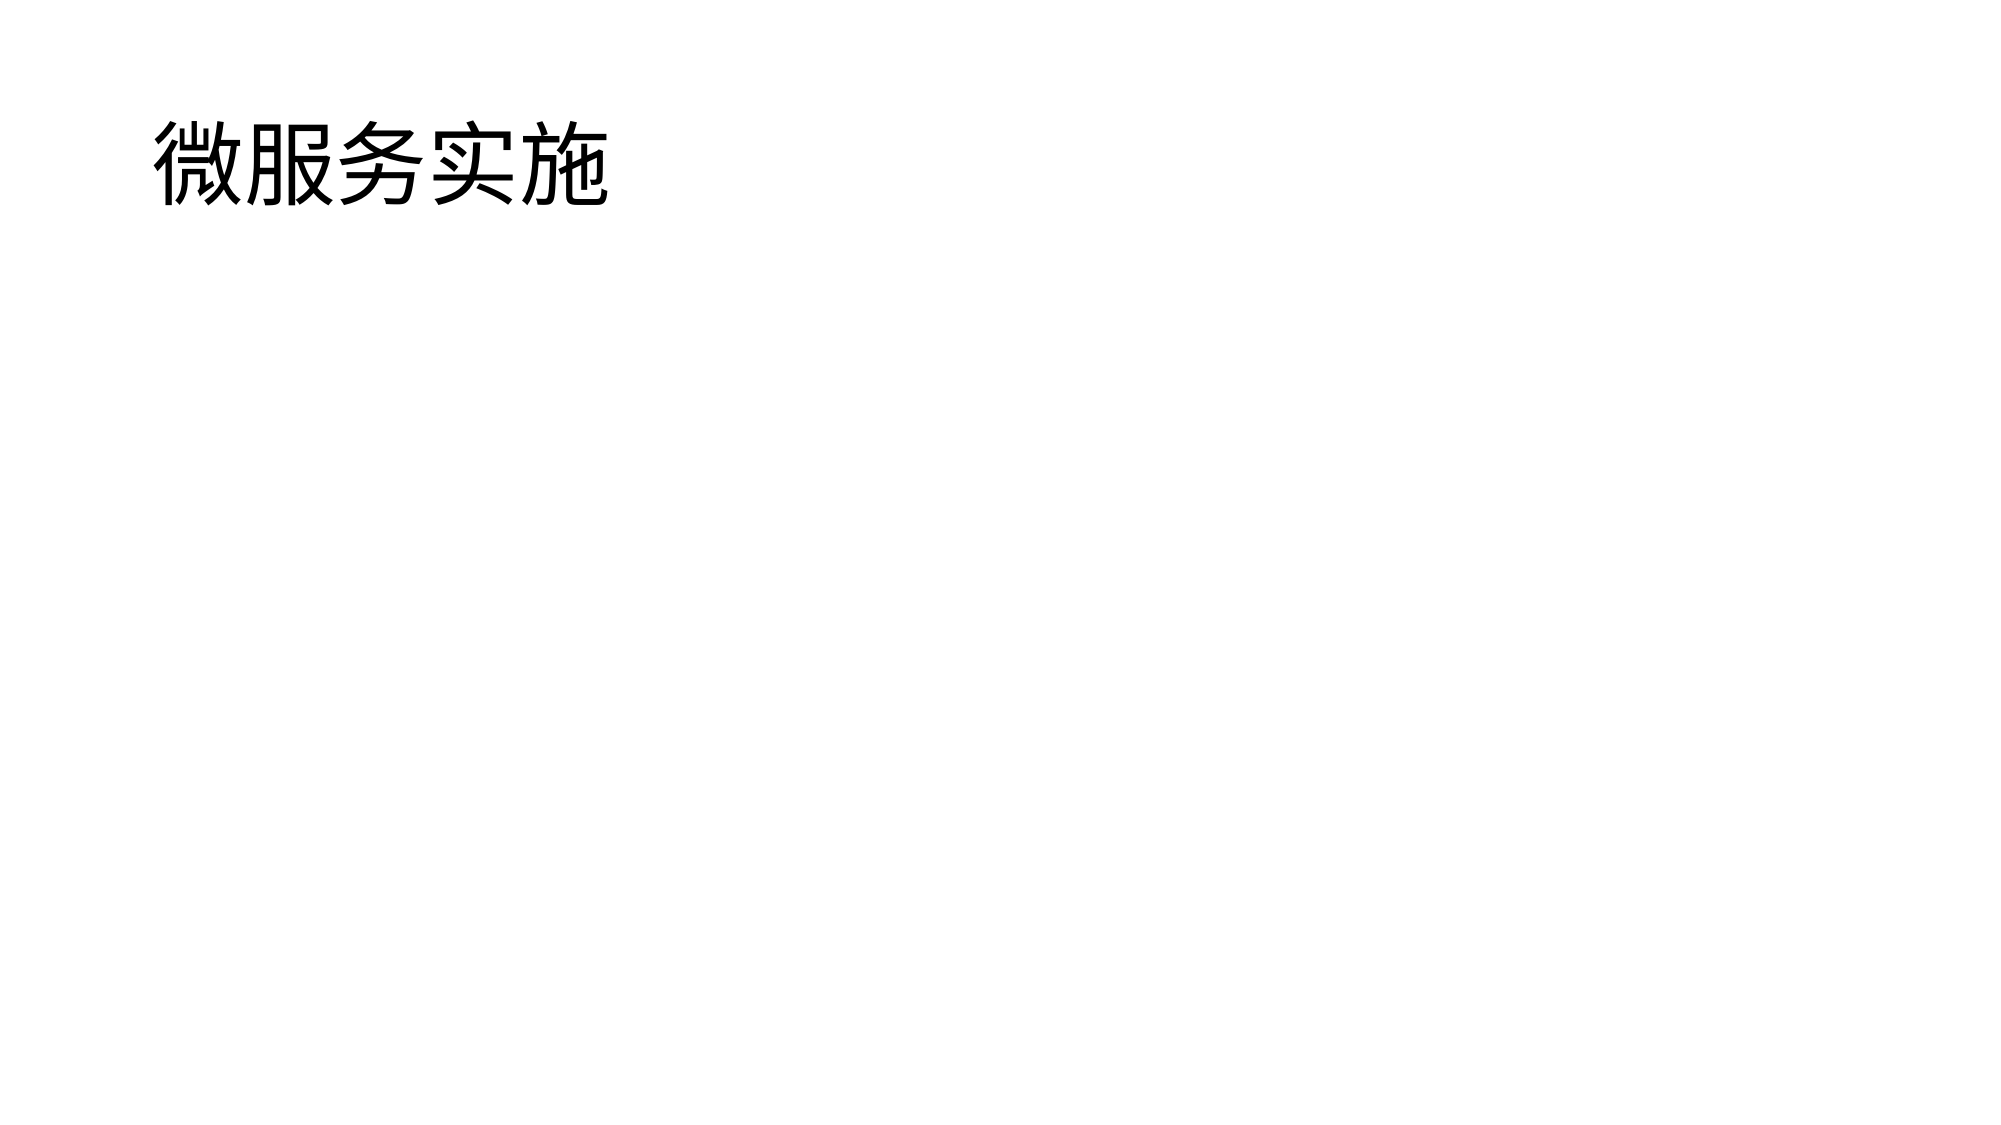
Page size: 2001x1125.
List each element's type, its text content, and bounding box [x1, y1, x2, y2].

title 微服务实施 [137, 59, 1863, 278]
